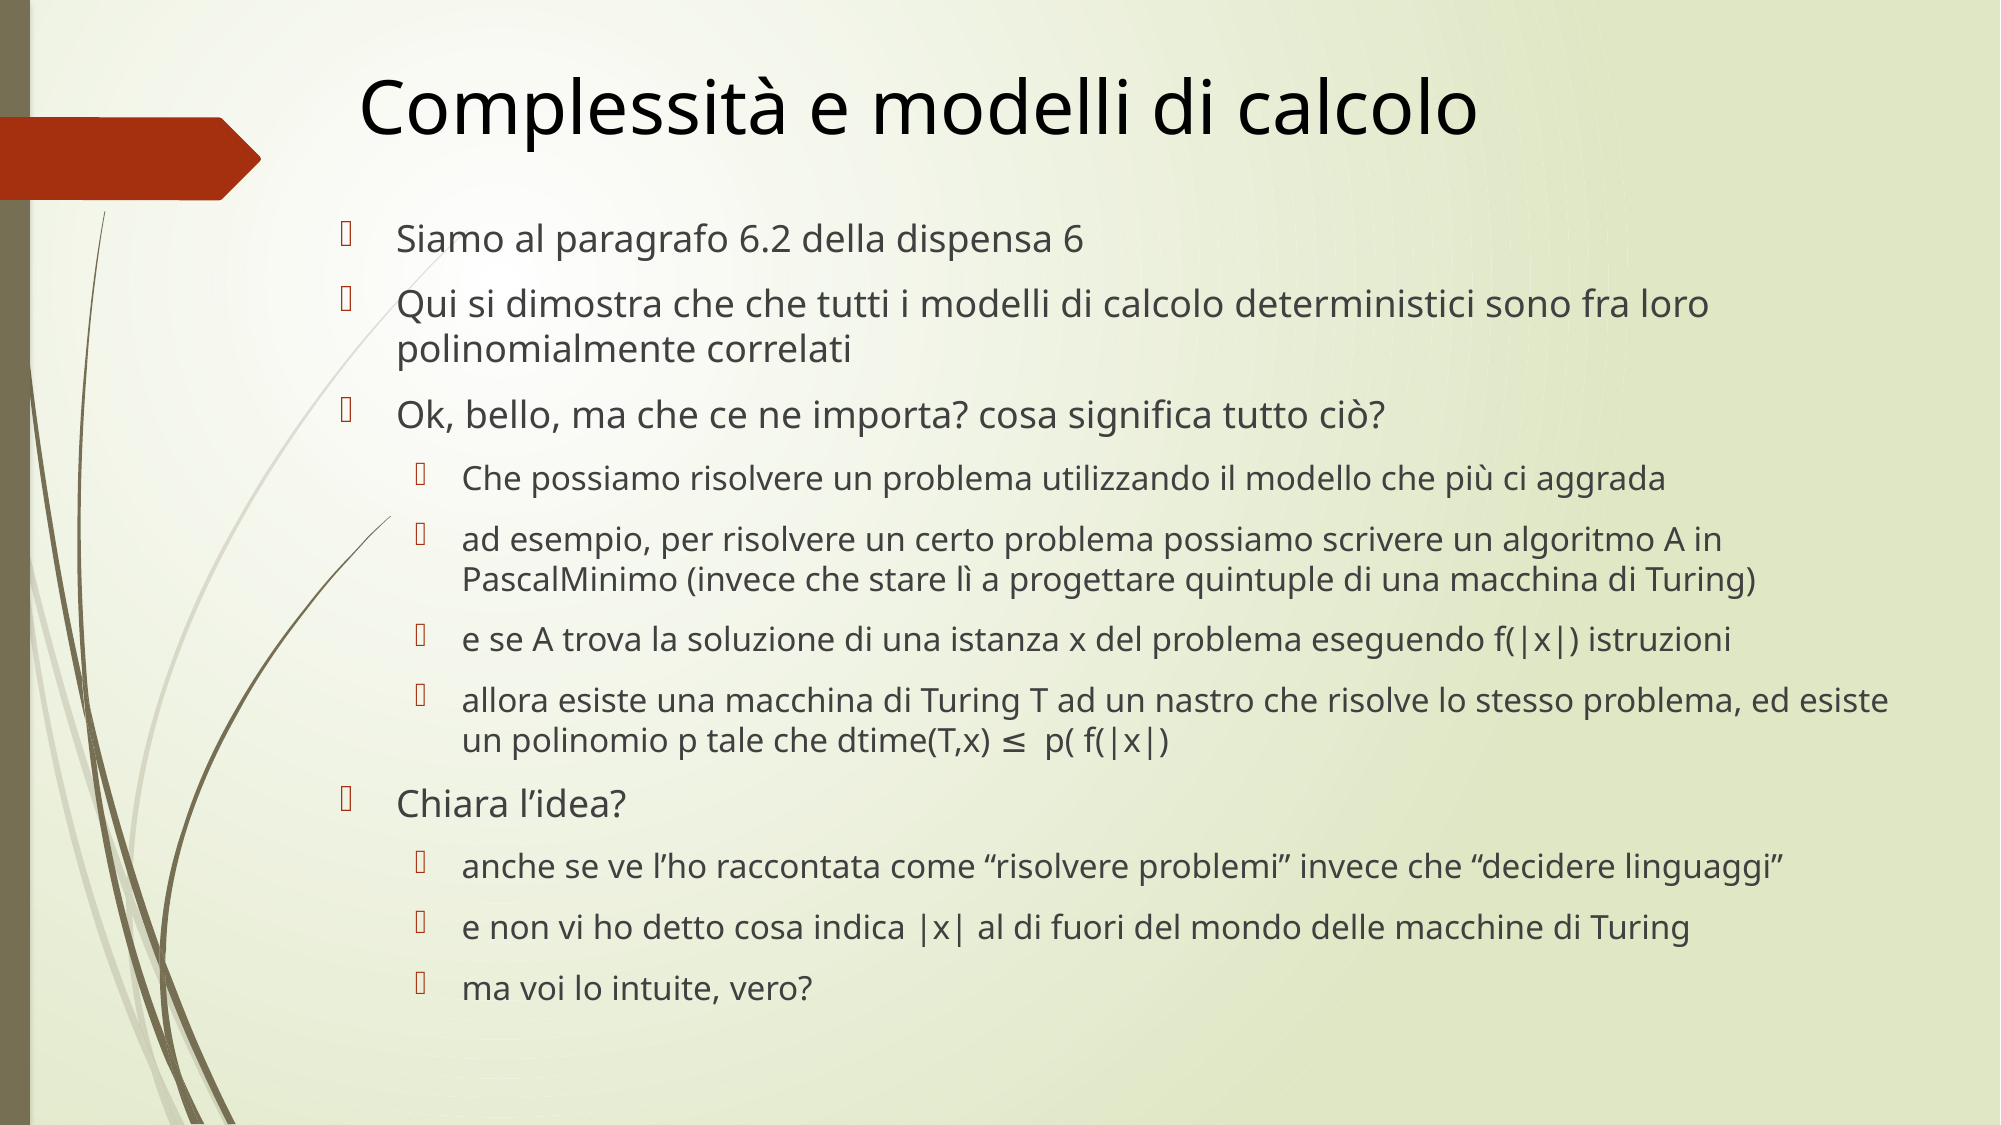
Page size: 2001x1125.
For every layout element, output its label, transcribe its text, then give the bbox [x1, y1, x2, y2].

title Complessità e modelli di calcolo [343, 51, 1806, 184]
list Siamo al paragrafo 6.2 della dispensa 6 Qui si dimostra che che tutti i modelli di calcolo deterministici sono fra loro polinomialmente correlati Ok, bello, ma che ce ne importa? cosa significa tutto ciò? Che possiamo risolvere un problema utilizzando il modello che più ci aggrada ad esempio, per risolvere un certo problema possiamo scrivere un algoritmo A in PascalMinimo (invece che stare lì a progettare quintuple di una macchina di Turing) e se A trova la soluzione di una istanza x del problema eseguendo f(|x|) istruzioni allora esiste una macchina di Turing T ad un nastro che risolve lo stesso problema, ed esiste un polinomio p tale che dtime(T,x) ≤ p( f(|x|) Chiara l’idea? anche se ve l’ho raccontata come “risolvere problemi” invece che “decidere linguaggi” e non vi ho detto cosa indica |x| al di fuori del mondo delle macchine di Turing ma voi lo intuite, vero? [324, 207, 1925, 1027]
